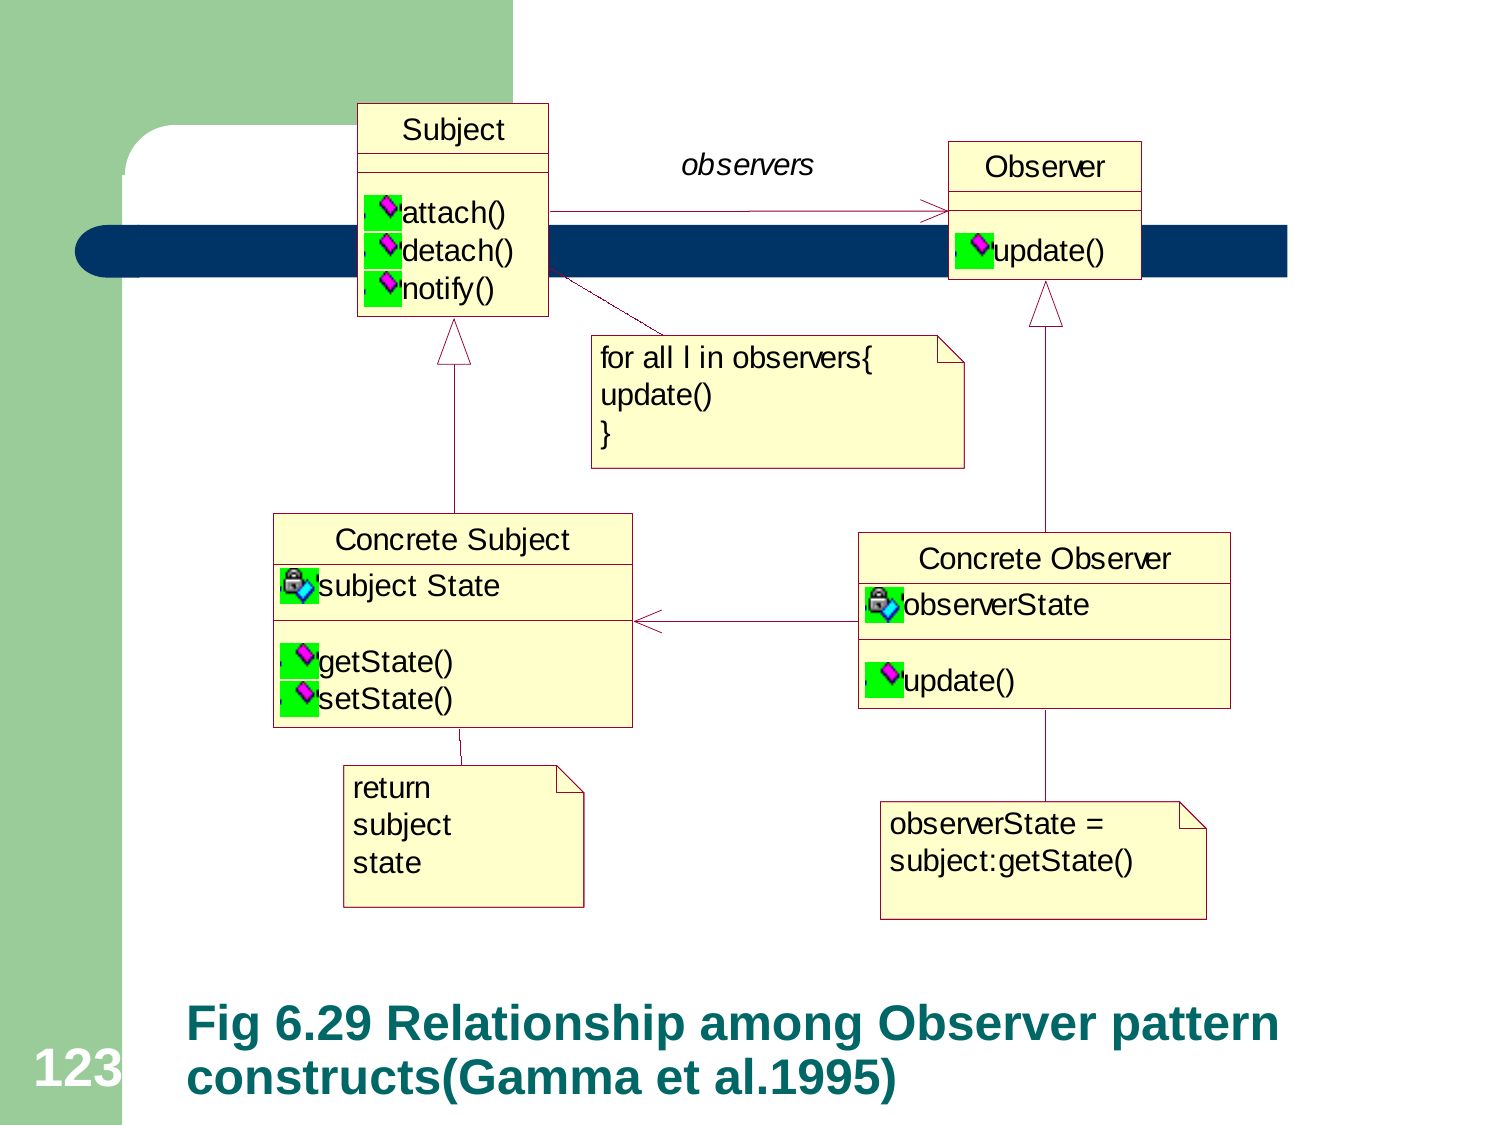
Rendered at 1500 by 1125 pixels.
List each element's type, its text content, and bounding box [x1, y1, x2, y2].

title Fig 6.29 Relationship among Observer pattern constructs(Gamma et al.1995) [171, 950, 1463, 1113]
picture [212, 62, 1296, 967]
slide_number 123 [5, 1024, 152, 1106]
